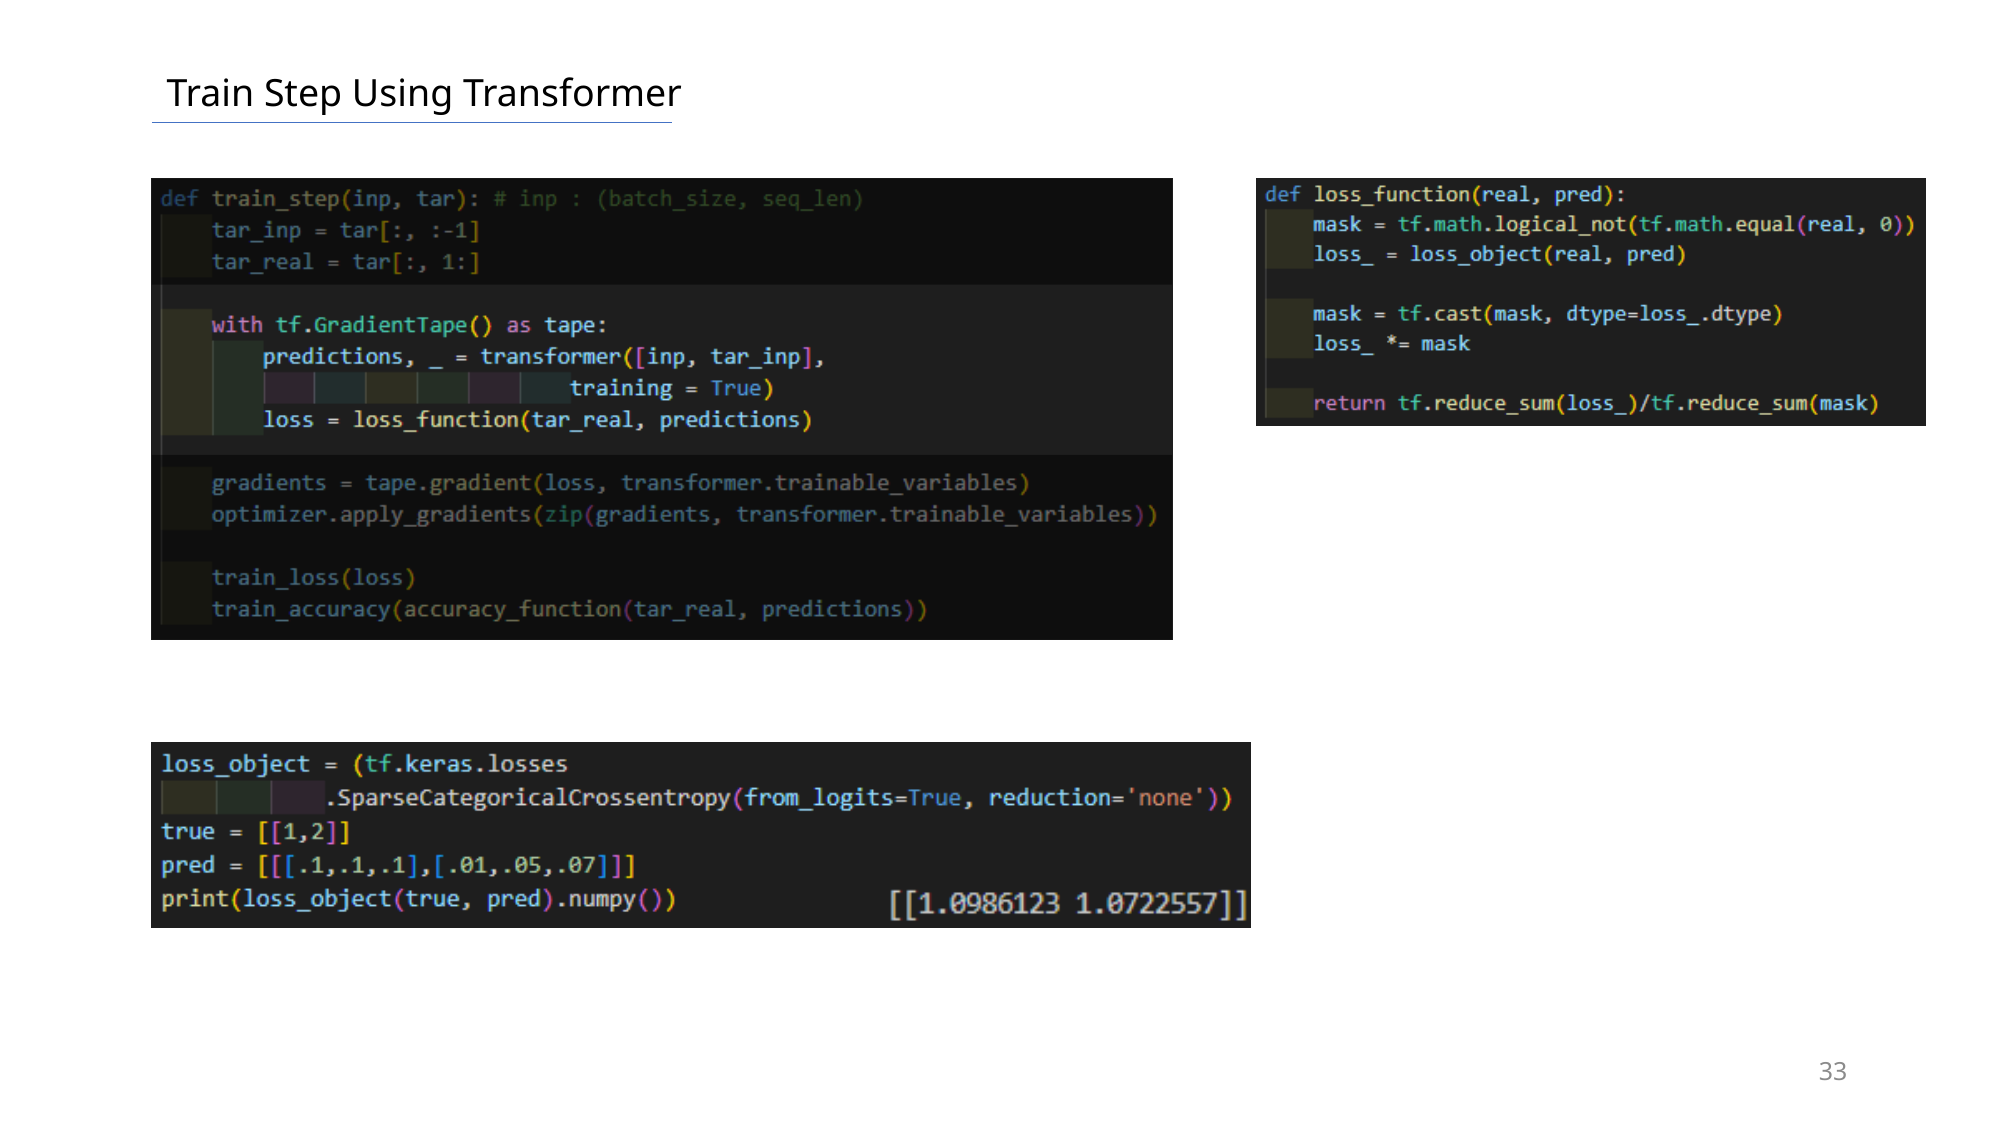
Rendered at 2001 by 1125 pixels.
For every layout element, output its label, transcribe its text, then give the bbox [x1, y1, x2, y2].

picture [151, 178, 1173, 640]
text_box Train Step Using Transformer [151, 61, 836, 122]
picture [1256, 178, 1926, 426]
picture [151, 742, 1251, 928]
slide_number 33 [1412, 1042, 1863, 1103]
